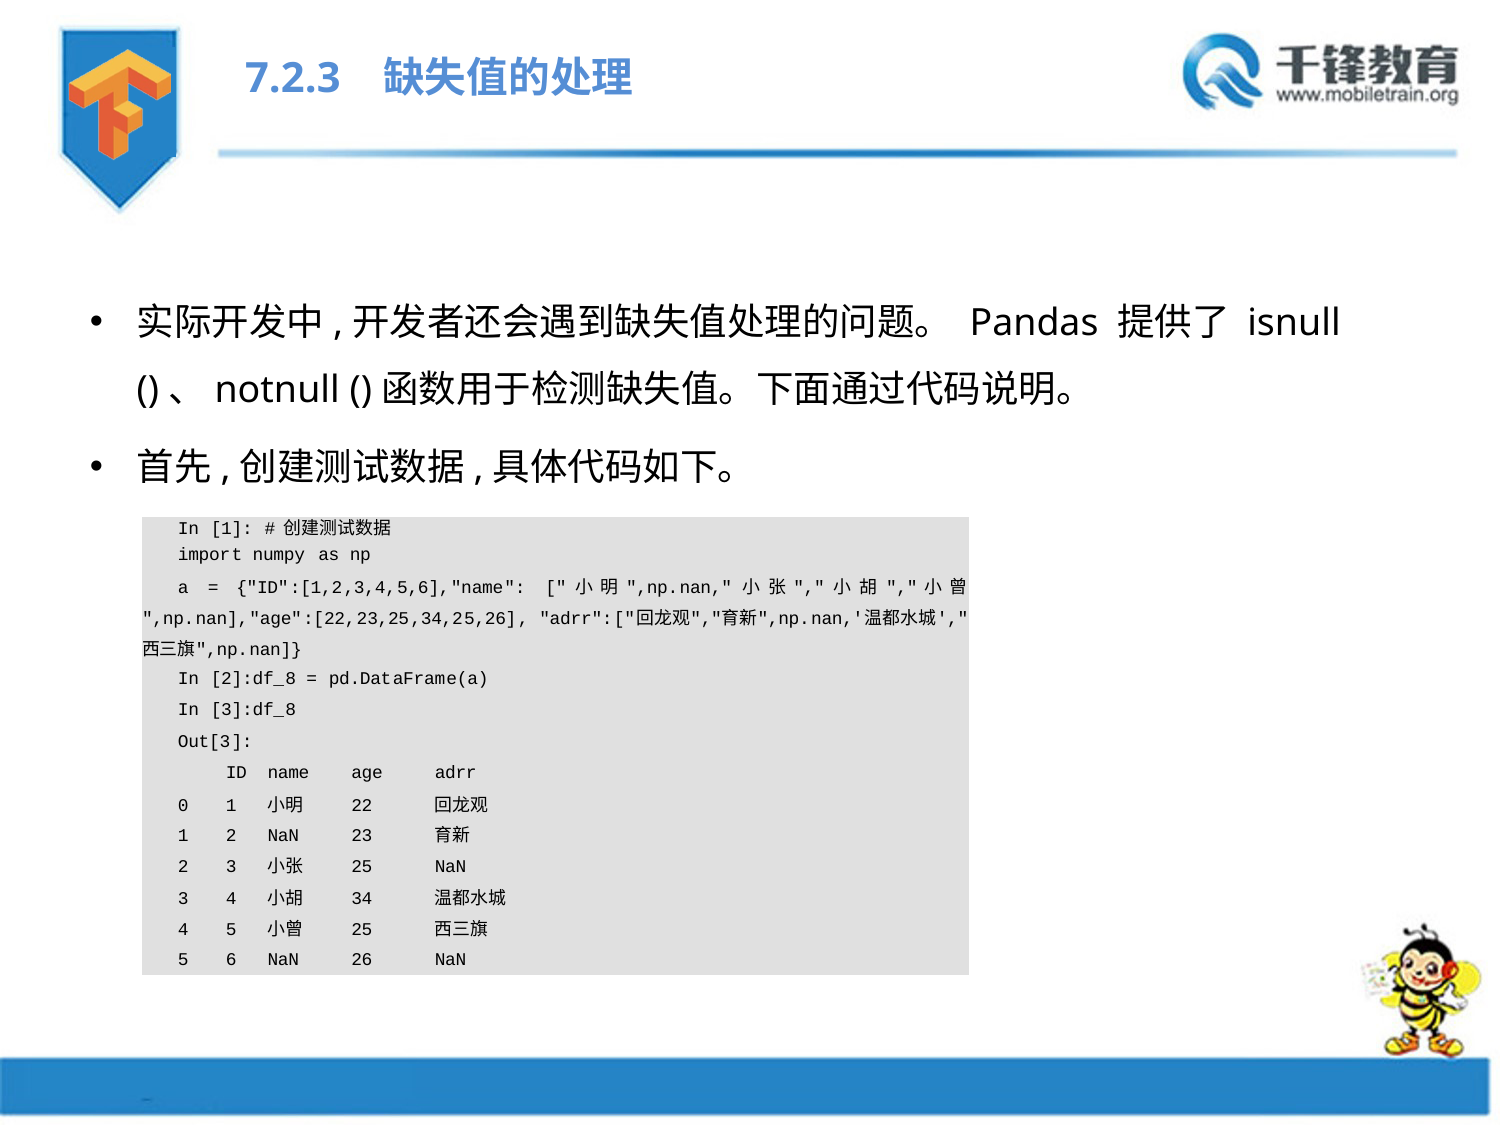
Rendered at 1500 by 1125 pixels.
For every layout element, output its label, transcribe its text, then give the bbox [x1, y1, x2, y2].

text_box 实际开发中,开发者还会遇到缺失值处理的问题。 Pandas 提供了 isnull ()、notnull ()函数用于检测缺失值。下面通过代码说明。 首先,创建测试数据,具体代码如下。 [0, 267, 1500, 496]
picture [0, 496, 1500, 1125]
text_box 7.2.3 缺失值的处理 [230, 29, 1069, 122]
picture [0, 0, 1500, 267]
